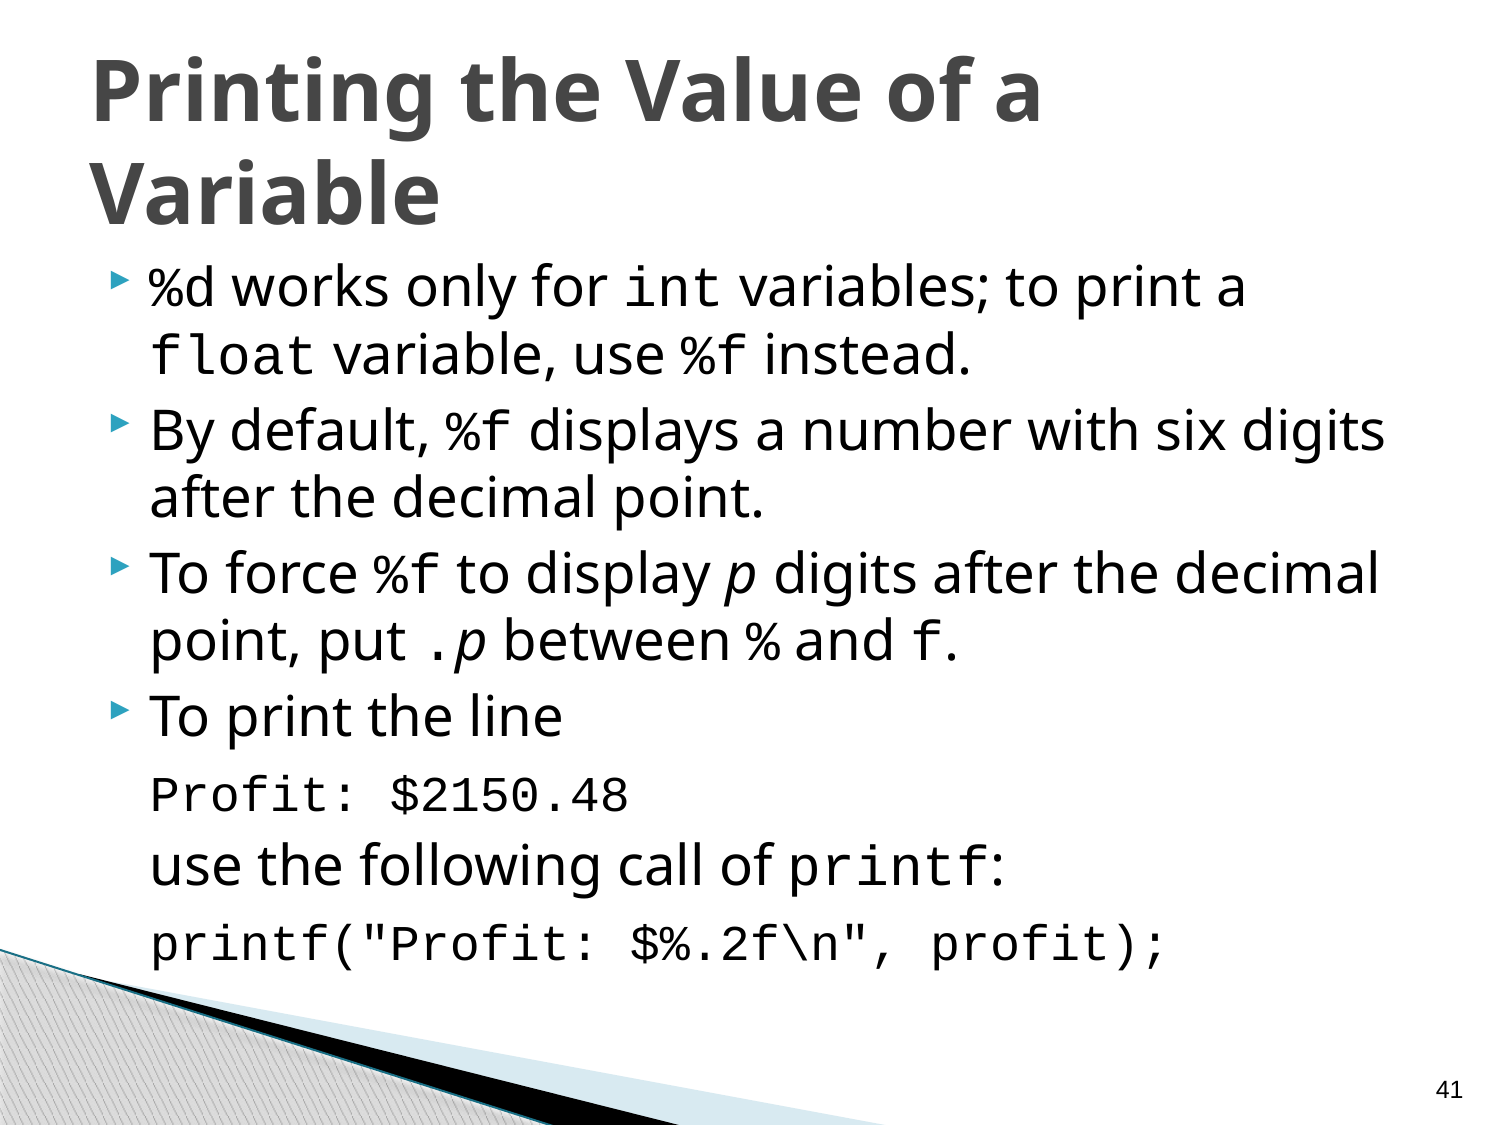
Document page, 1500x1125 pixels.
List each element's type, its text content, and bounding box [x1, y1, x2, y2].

slide_number 41 [1418, 1051, 1479, 1112]
list %d works only for int variables; to print a float variable, use %f instead. By default, %f displays a number with six digits after the decimal point. To force %f to display p digits after the decimal point, put .p between % and f. To print the line Profit: $2150.48 use the following call of printf: printf("Profit: $%.2f\n", profit); [75, 243, 1425, 986]
title Printing the Value of a Variable [75, 45, 1425, 233]
